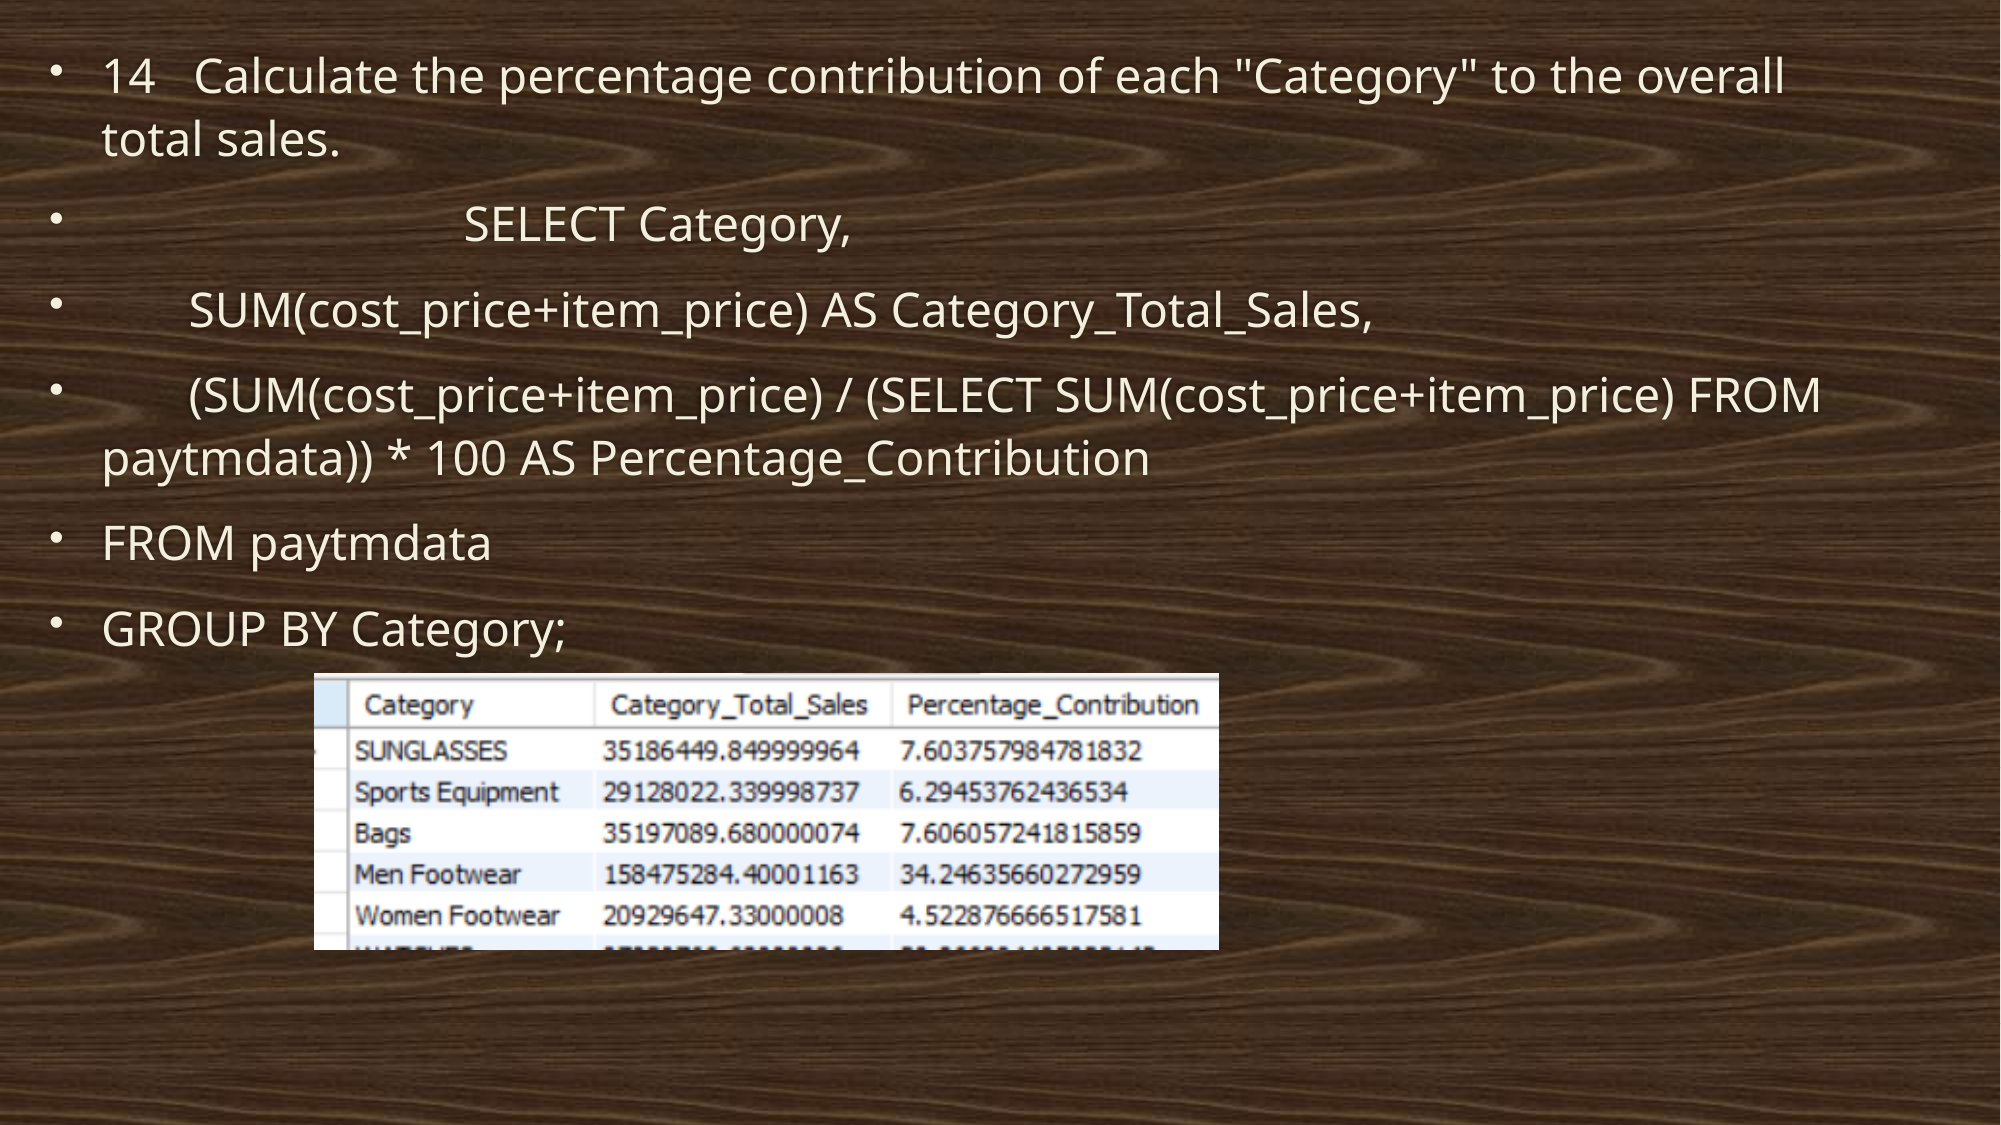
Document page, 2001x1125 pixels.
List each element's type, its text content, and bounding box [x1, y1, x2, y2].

picture [0, 0, 2001, 1125]
list 14 Calculate the percentage contribution of each "Category" to the overall total sales. SELECT Category, SUM(cost_price+item_price) AS Category_Total_Sales, (SUM(cost_price+item_price) / (SELECT SUM(cost_price+item_price) FROM paytmdata)) * 100 AS Percentage_Contribution FROM paytmdata GROUP BY Category; [29, 32, 1849, 950]
